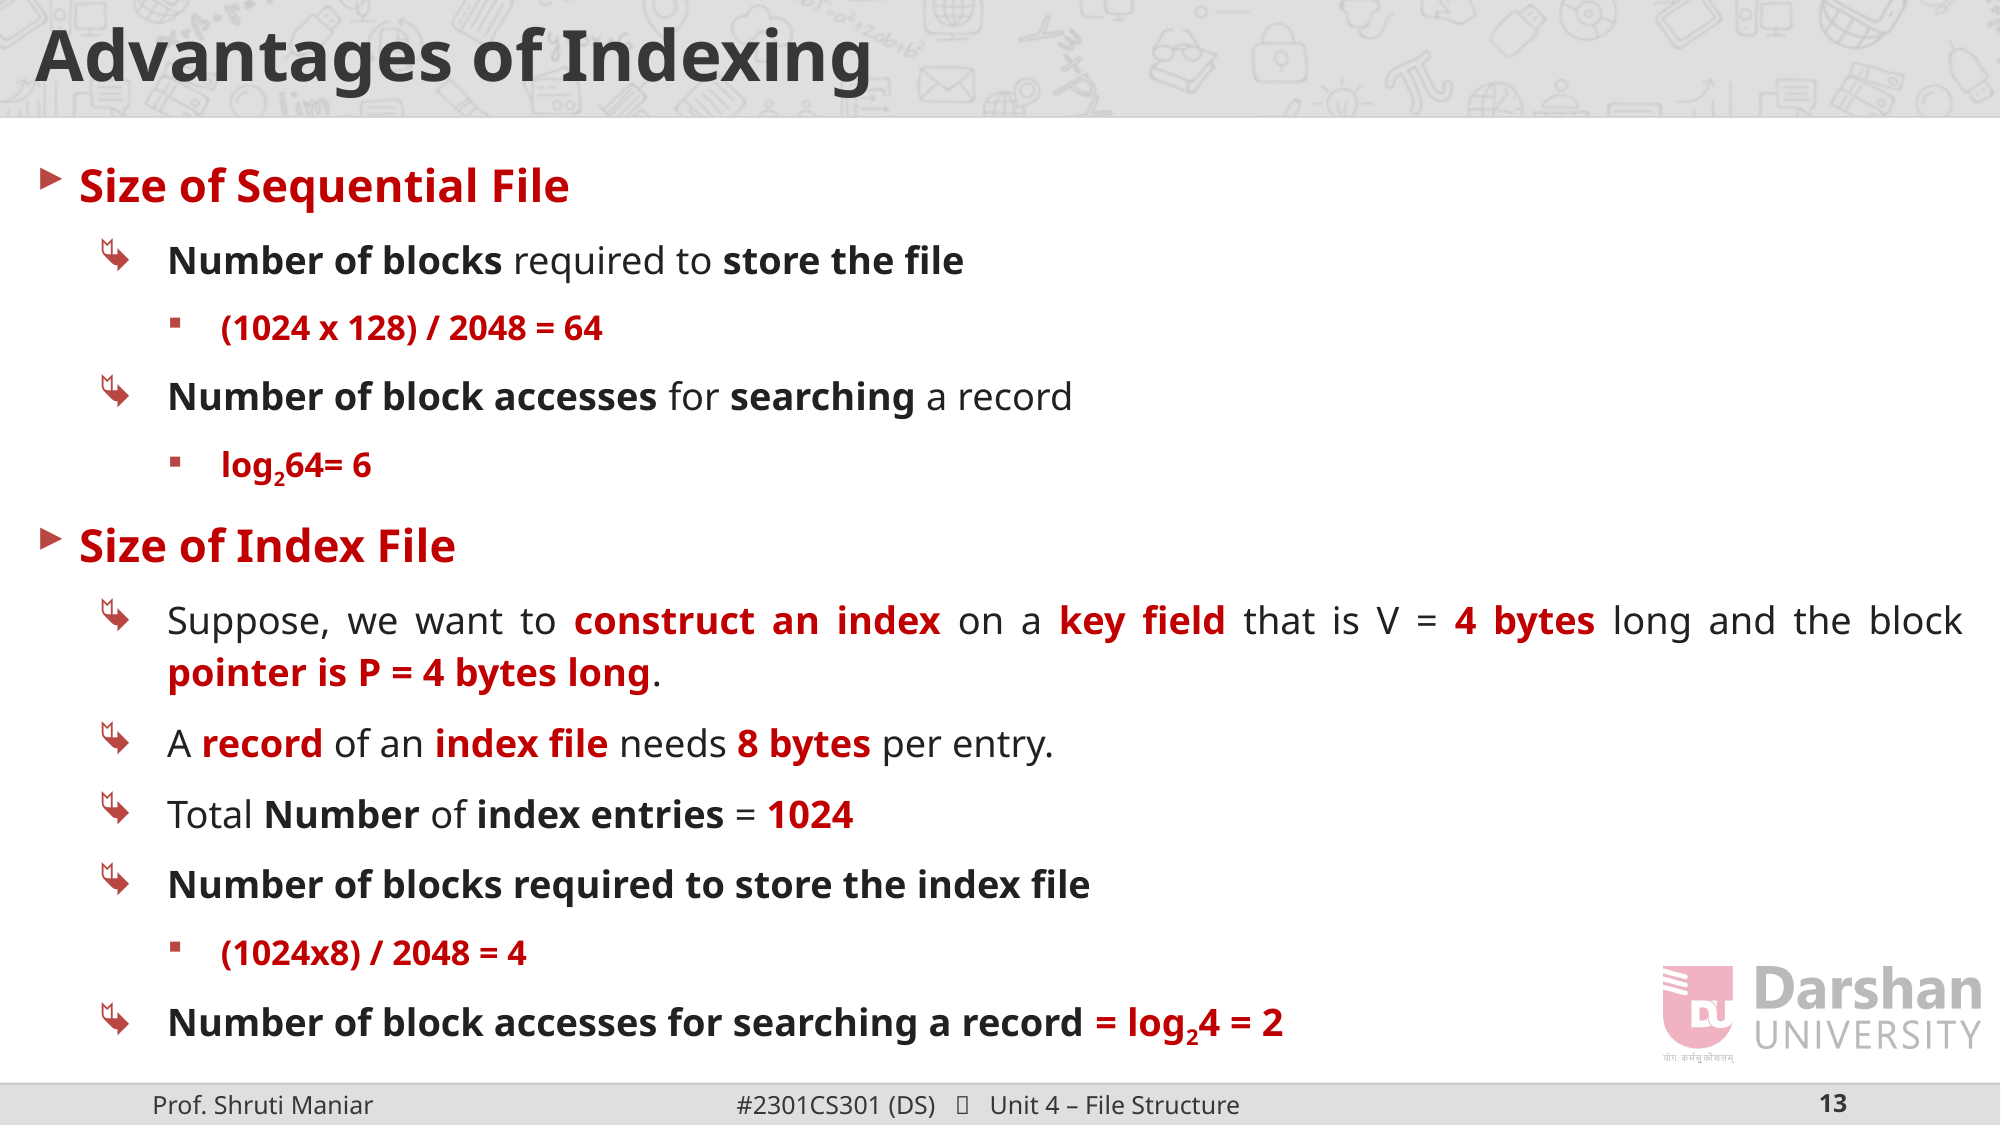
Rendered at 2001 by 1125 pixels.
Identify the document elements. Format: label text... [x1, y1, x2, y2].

title Advantages of Indexing [0, 0, 2000, 117]
list Size of Sequential File Number of blocks required to store the file (1024 x 128) / 2048 = 64 Number of block accesses for searching a record log264= 6 Size of Index File Suppose, we want to construct an index on a key field that is V = 4 bytes long and the block pointer is P = 4 bytes long. A record of an index file needs 8 bytes per entry. Total Number of index entries = 1024 Number of blocks required to store the index file (1024x8) / 2048 = 4 Number of block accesses for searching a record = log24 = 2 [21, 141, 1979, 1059]
